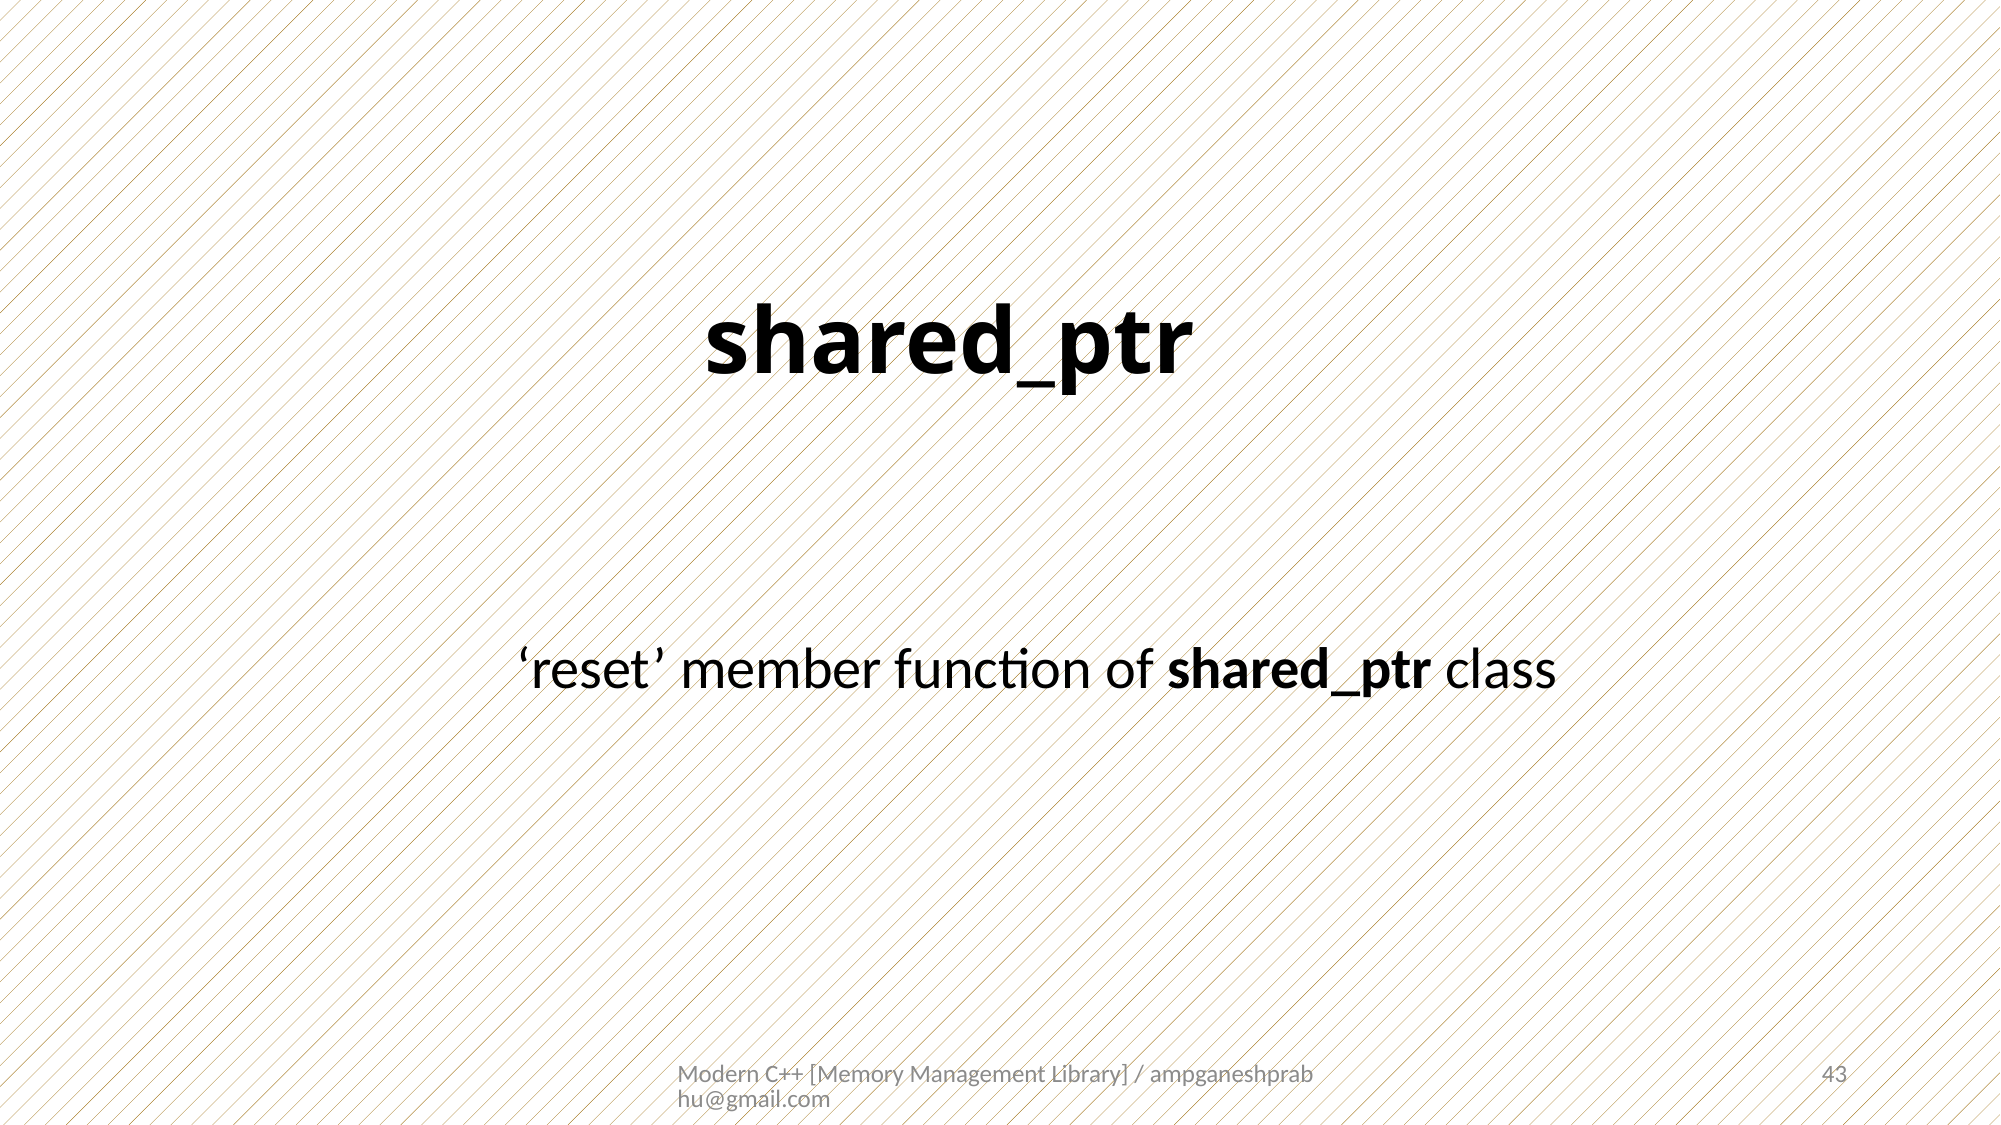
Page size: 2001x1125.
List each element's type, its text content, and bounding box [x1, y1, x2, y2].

text_box ‘reset’ member function of shared_ptr class [174, 630, 1900, 724]
text_box shared_ptr [87, 234, 1813, 453]
footer Modern C++ [Memory Management Library] / ampganeshprabhu@gmail.com [662, 1042, 1338, 1103]
slide_number 43 [1412, 1042, 1863, 1103]
